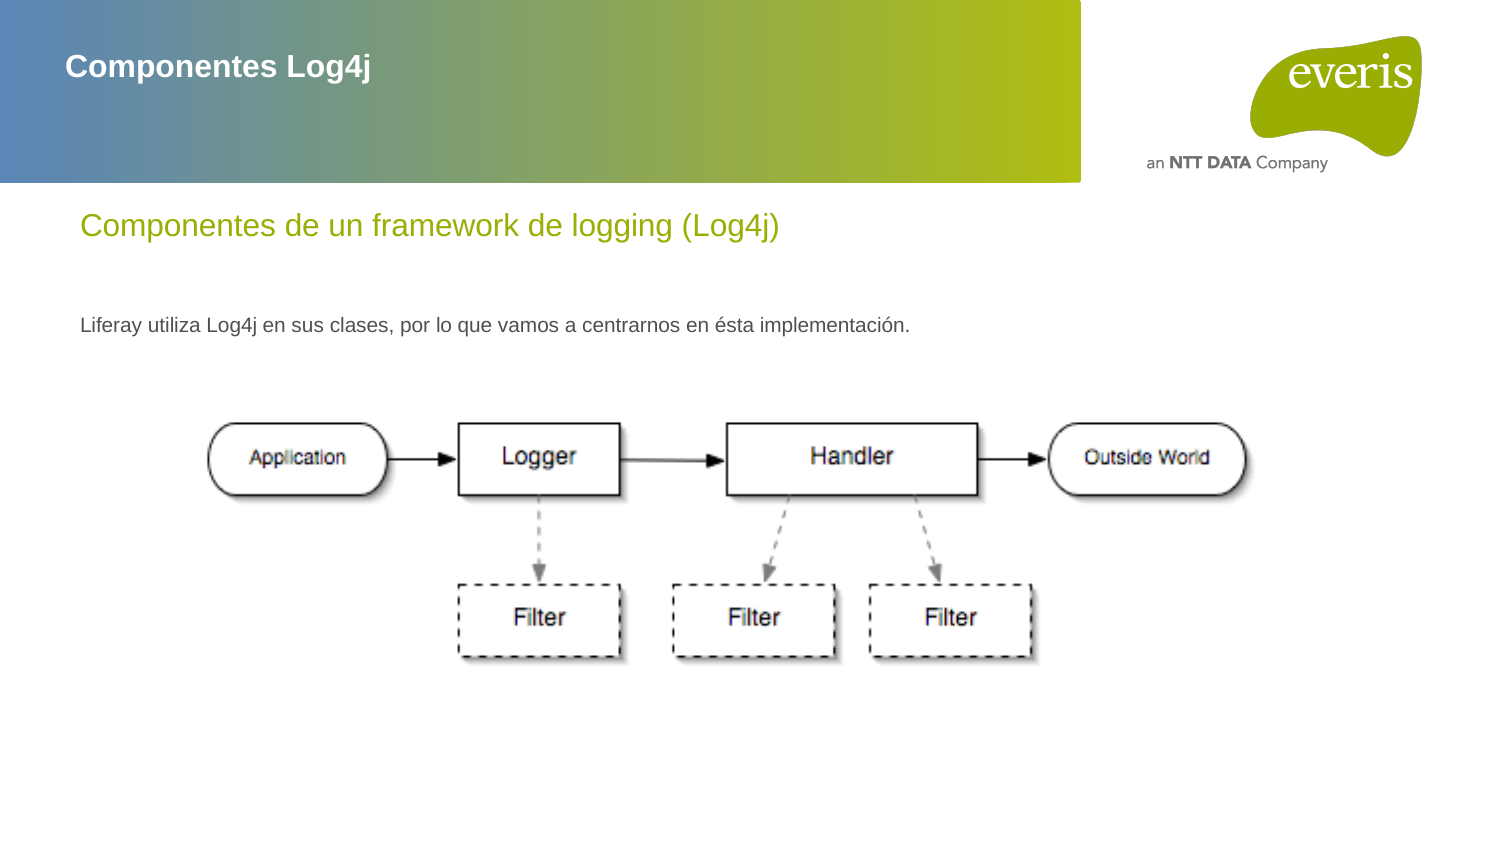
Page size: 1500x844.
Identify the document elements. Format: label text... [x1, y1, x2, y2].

title Componentes Log4j [50, 38, 1031, 92]
list Componentes de un framework de logging (Log4j) [64, 197, 1424, 251]
picture [1131, 21, 1440, 189]
text_box Liferay utiliza Log4j en sus clases, por lo que vamos a centrarnos en ésta implementación. [64, 303, 1424, 800]
text_box [112, 250, 1447, 357]
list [194, 409, 1259, 670]
